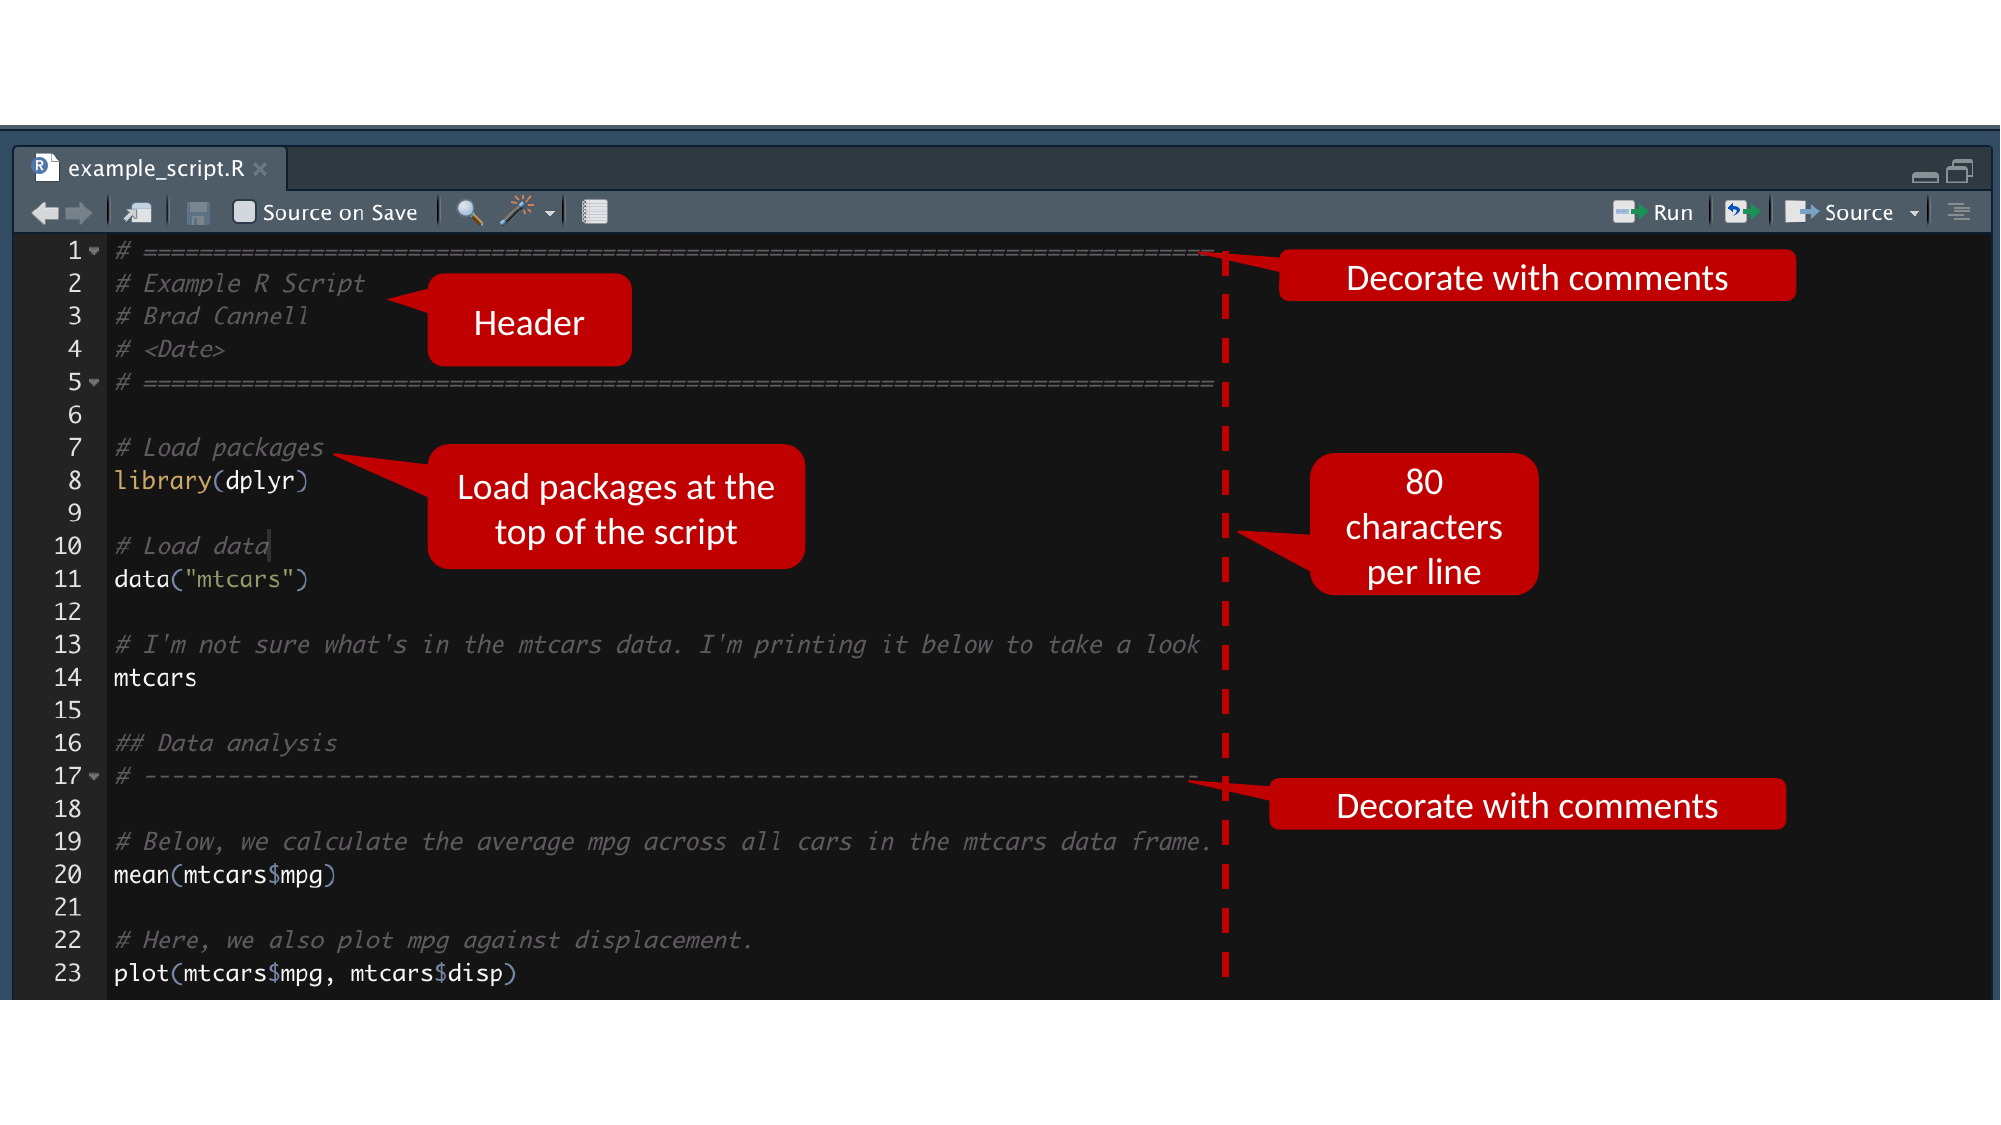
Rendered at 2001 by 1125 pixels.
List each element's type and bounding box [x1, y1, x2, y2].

picture [0, 125, 2000, 1000]
